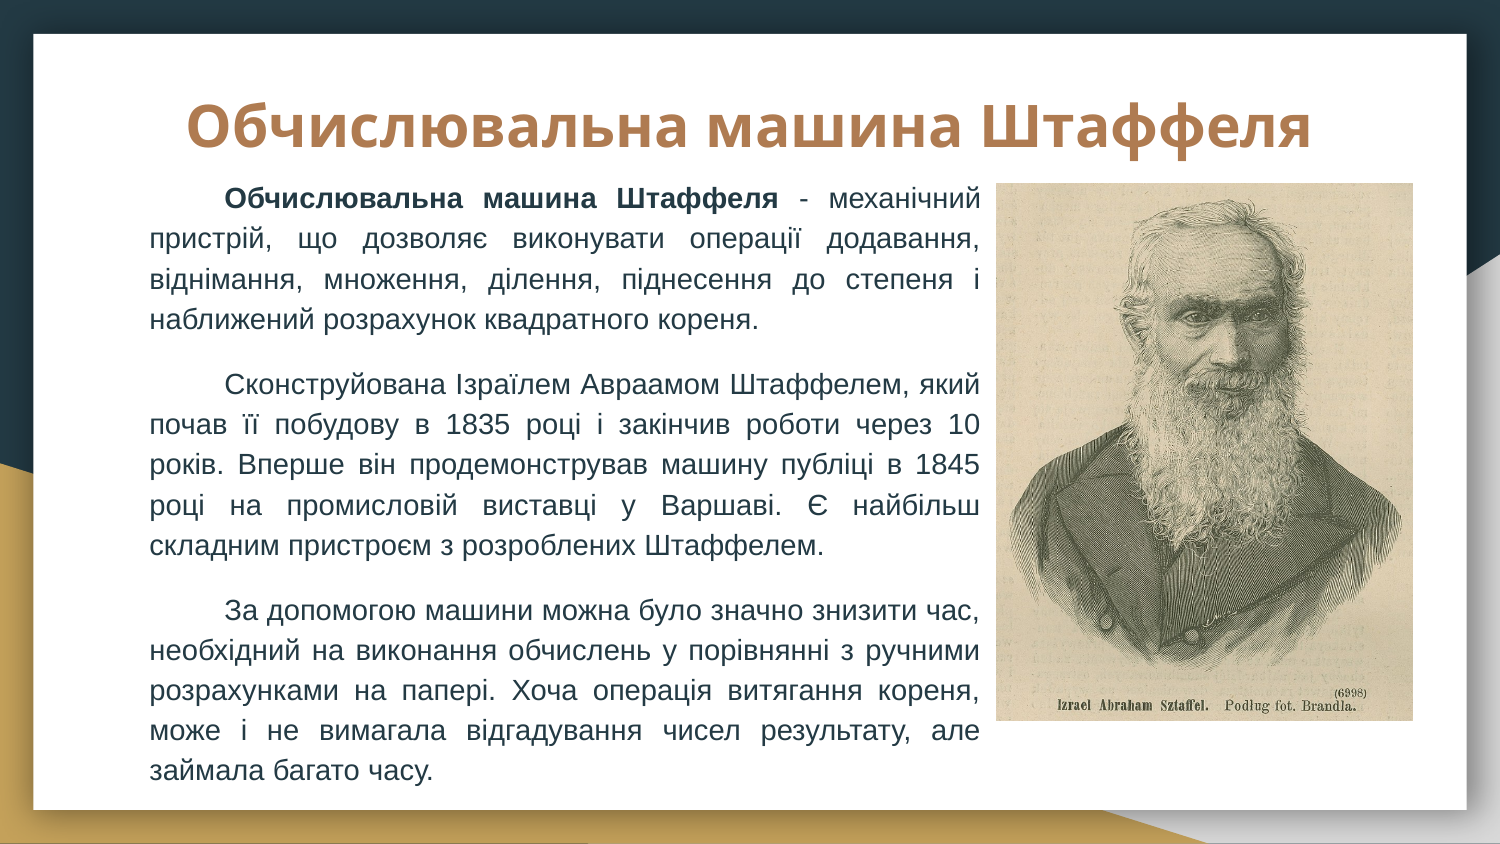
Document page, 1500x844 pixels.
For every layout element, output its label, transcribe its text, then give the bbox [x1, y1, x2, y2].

title Обчислювальна машина Штаффеля [134, 73, 1366, 175]
picture [995, 183, 1413, 722]
list Обчислювальна машина Штаффеля - механічний пристрій, що дозволяє виконувати операції додавання, віднімання, множення, ділення, піднесення до степеня і наближений розрахунок квадратного кореня. Сконструйована Ізраїлем Авраамом Штаффелем, який почав її побудову в 1835 році і закінчив роботи через 10 років. Вперше він продемонстрував машину публіці в 1845 році на промисловій виставці у Варшаві. Є найбільш складним пристроєм з розроблених Штаффелем. За допомогою машини можна було значно знизити час, необхідний на виконання обчислень у порівнянні з ручними розрахунками на папері. Хоча операція витягання кореня, може і не вимагала відгадування чисел результату, але займала багато часу. [134, 159, 997, 763]
